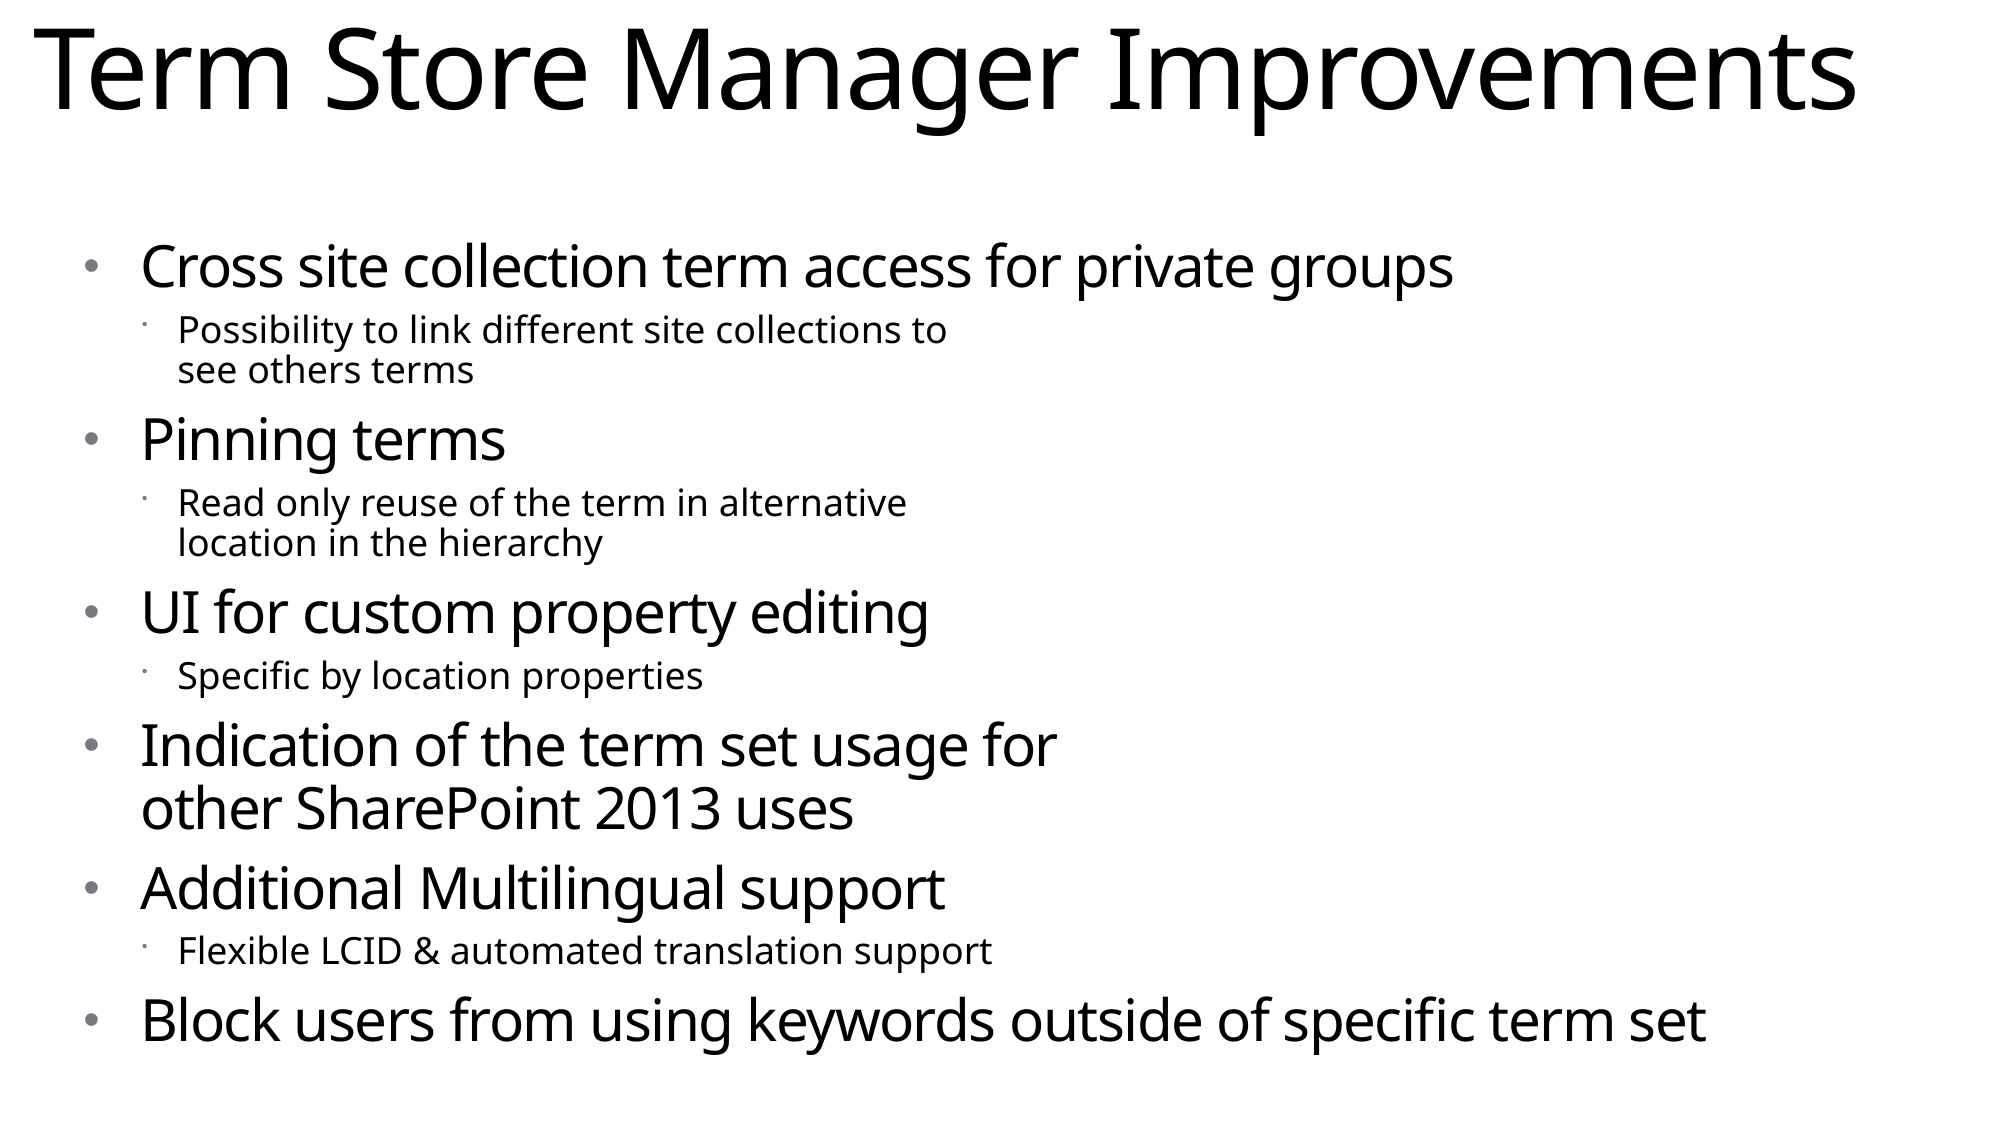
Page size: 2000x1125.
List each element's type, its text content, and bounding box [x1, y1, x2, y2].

title Term Store Manager Improvements [33, 12, 1917, 150]
list Cross site collection term access for private groups Possibility to link different site collections to see others terms Pinning terms Read only reuse of the term in alternative location in the hierarchy UI for custom property editing Specific by location properties Indication of the term set usage for other SharePoint 2013 uses Additional Multilingual support Flexible LCID & automated translation support Block users from using keywords outside of specific term set [83, 237, 1917, 1088]
